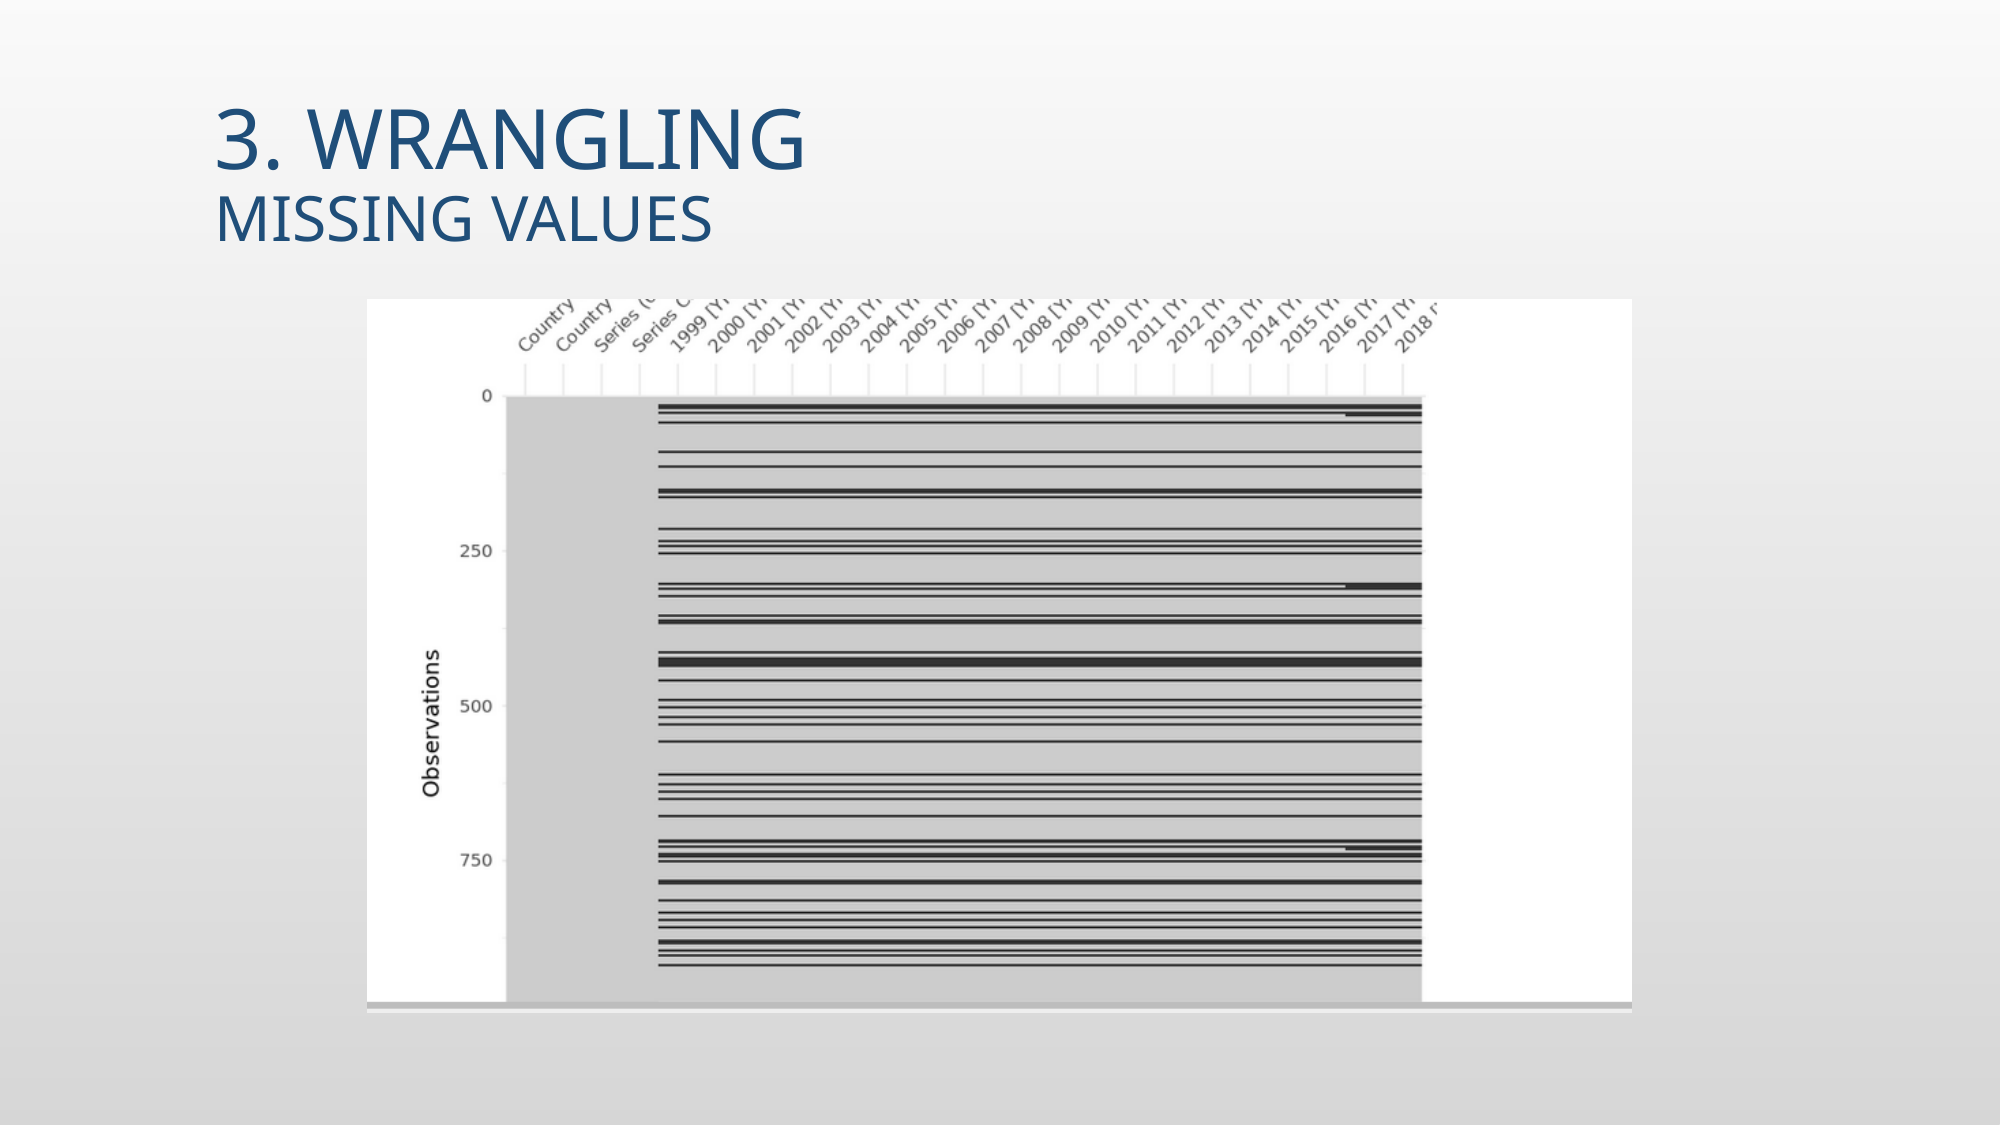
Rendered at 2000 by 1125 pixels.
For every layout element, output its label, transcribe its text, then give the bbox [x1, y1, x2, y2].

title 3. Wrangling Missing Values [199, 45, 1800, 263]
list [367, 299, 1632, 1013]
